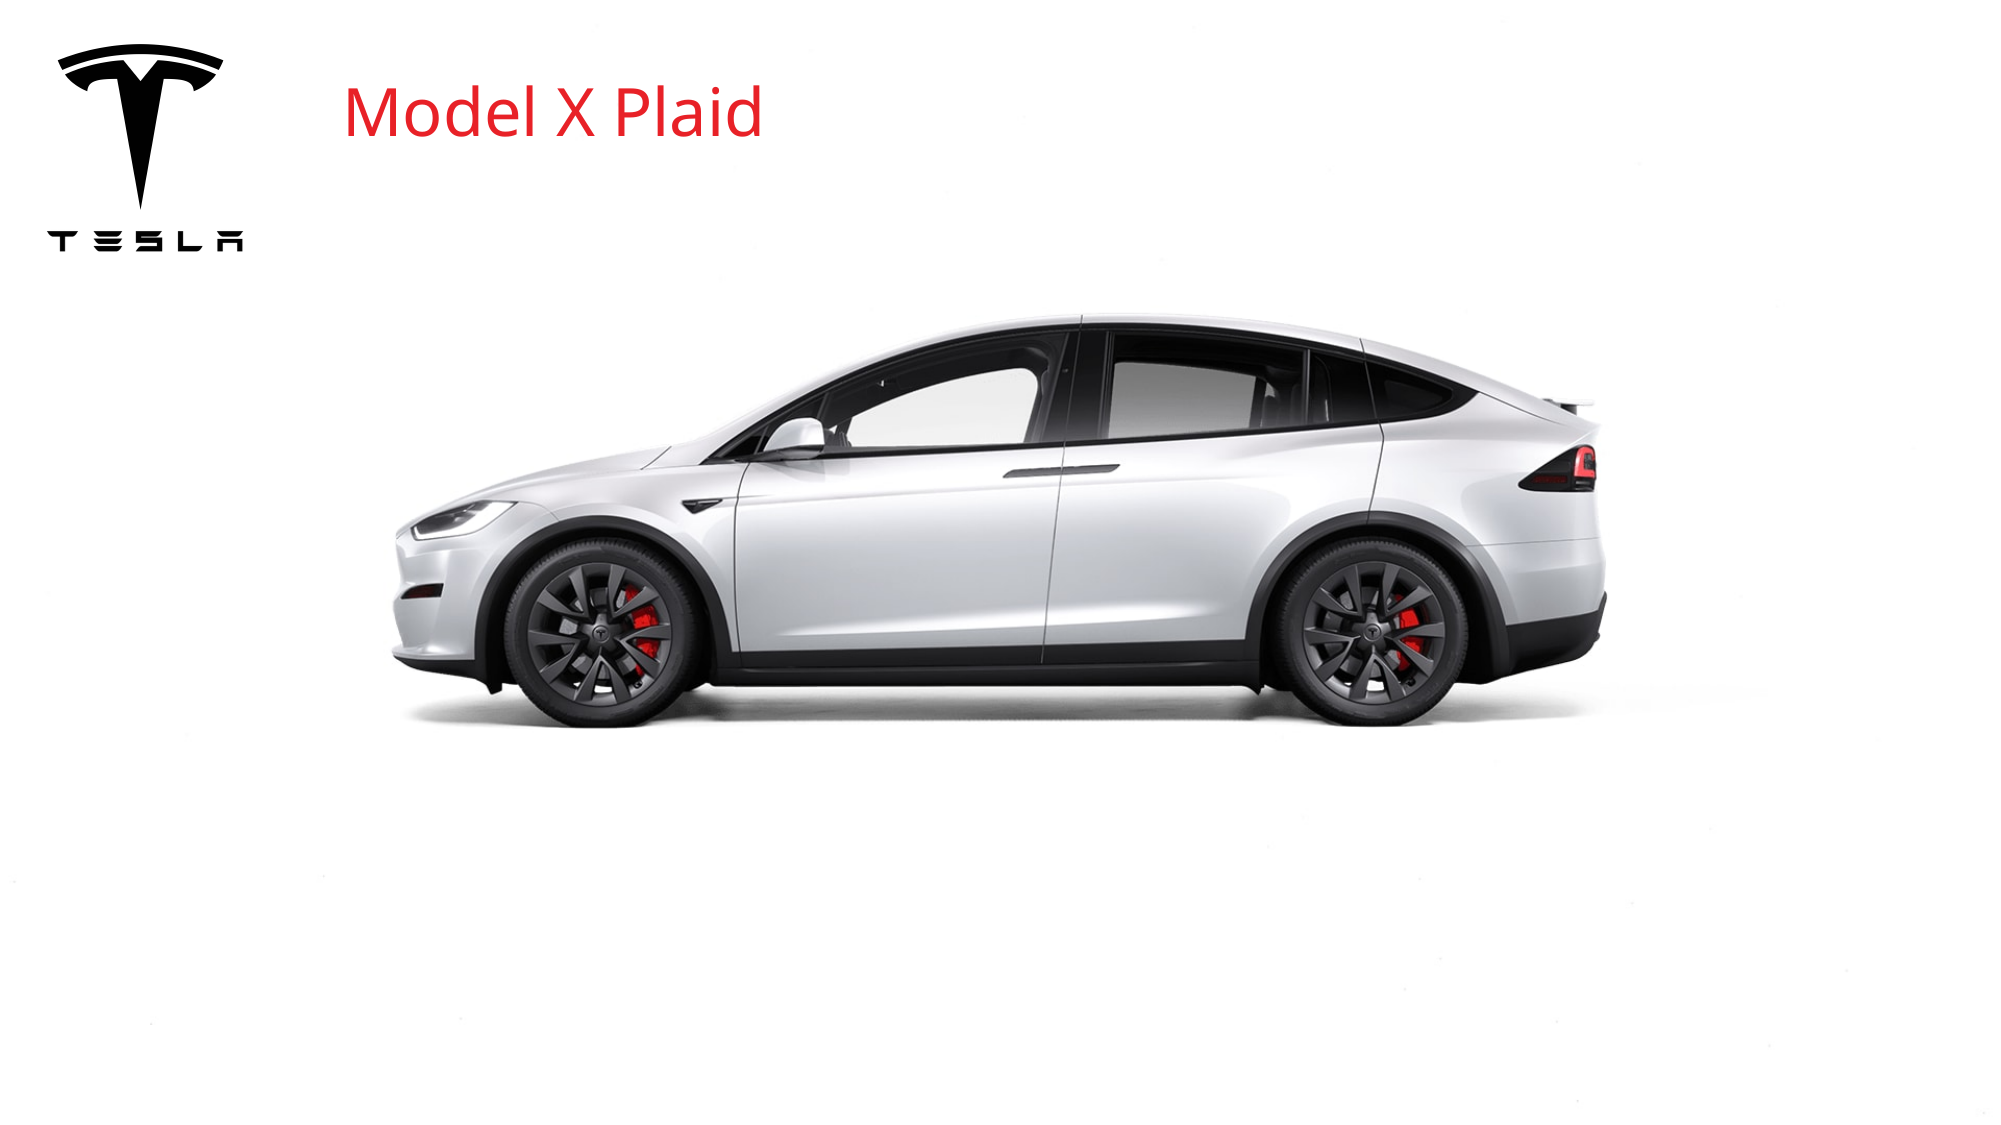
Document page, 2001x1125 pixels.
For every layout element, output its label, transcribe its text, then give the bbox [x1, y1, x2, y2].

picture [43, 43, 250, 344]
text_box Model X Plaid [327, 62, 1299, 157]
